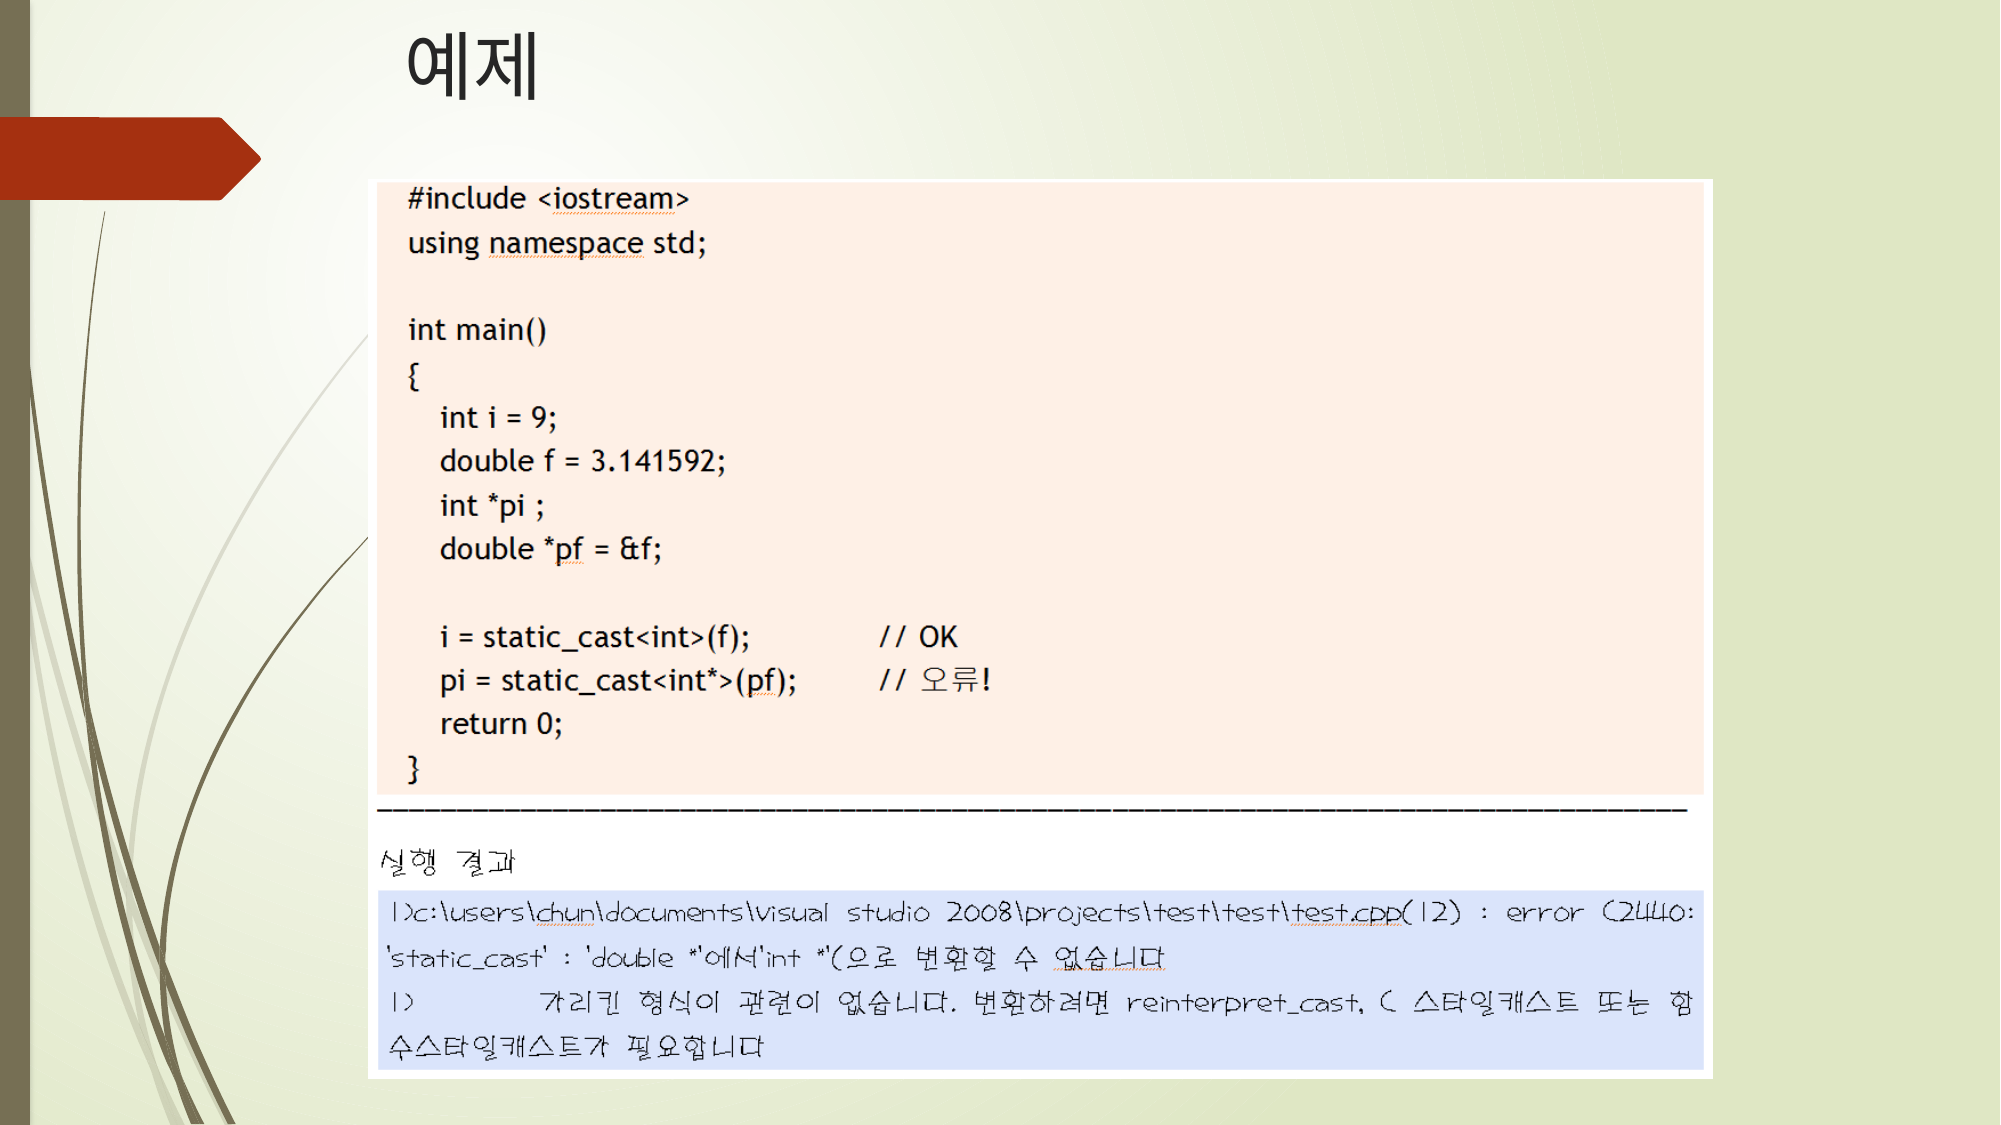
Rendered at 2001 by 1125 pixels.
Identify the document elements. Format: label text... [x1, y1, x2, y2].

title 예제 [389, 12, 1852, 223]
picture [368, 179, 1714, 1079]
